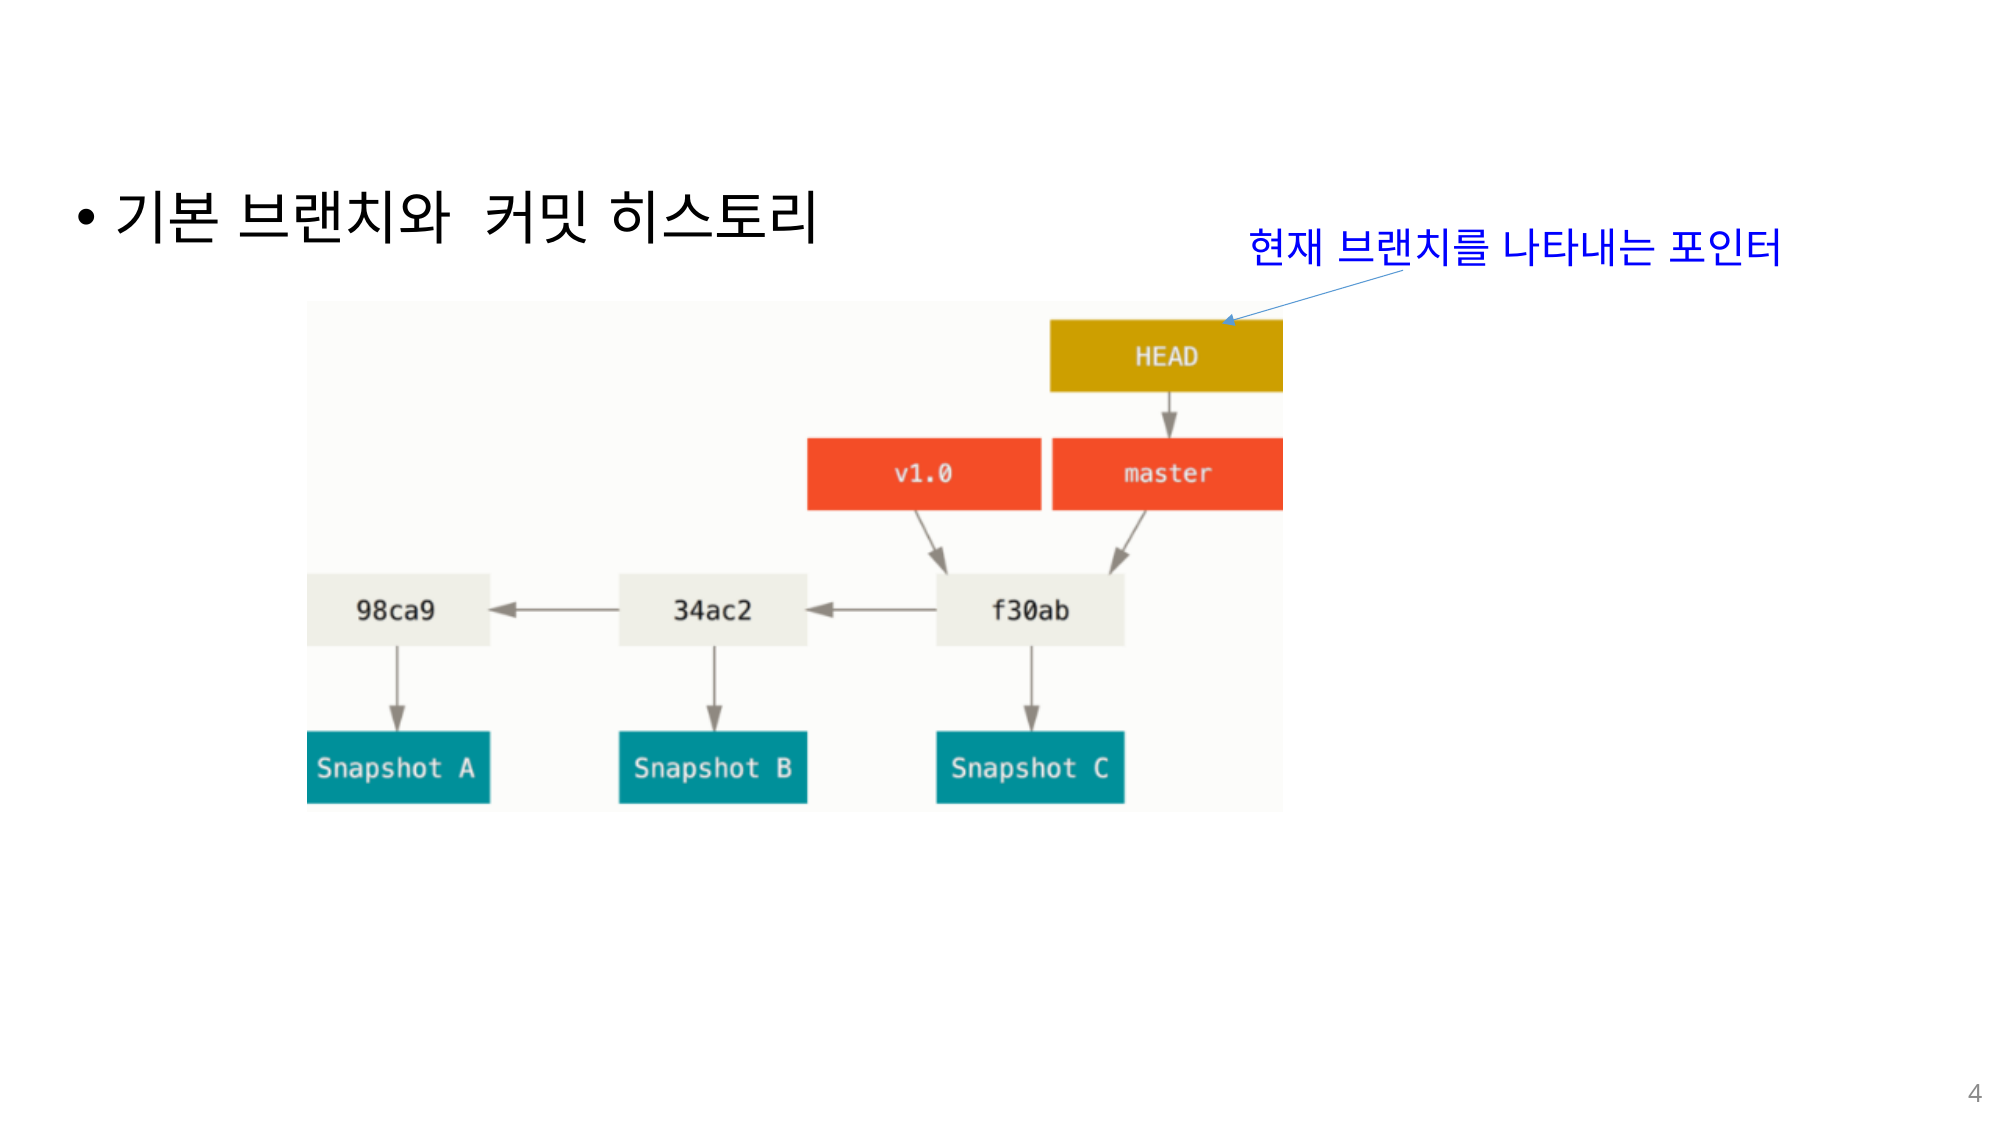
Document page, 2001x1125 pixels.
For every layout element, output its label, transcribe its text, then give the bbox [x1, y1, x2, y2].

slide_number 4 [1922, 1065, 1998, 1125]
list 기본 브랜치와 커밋 히스토리 [61, 173, 1938, 1095]
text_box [1221, 270, 1404, 324]
picture [307, 300, 1283, 812]
text_box 현재 브랜치를 나타내는 포인터 [1233, 214, 1800, 279]
